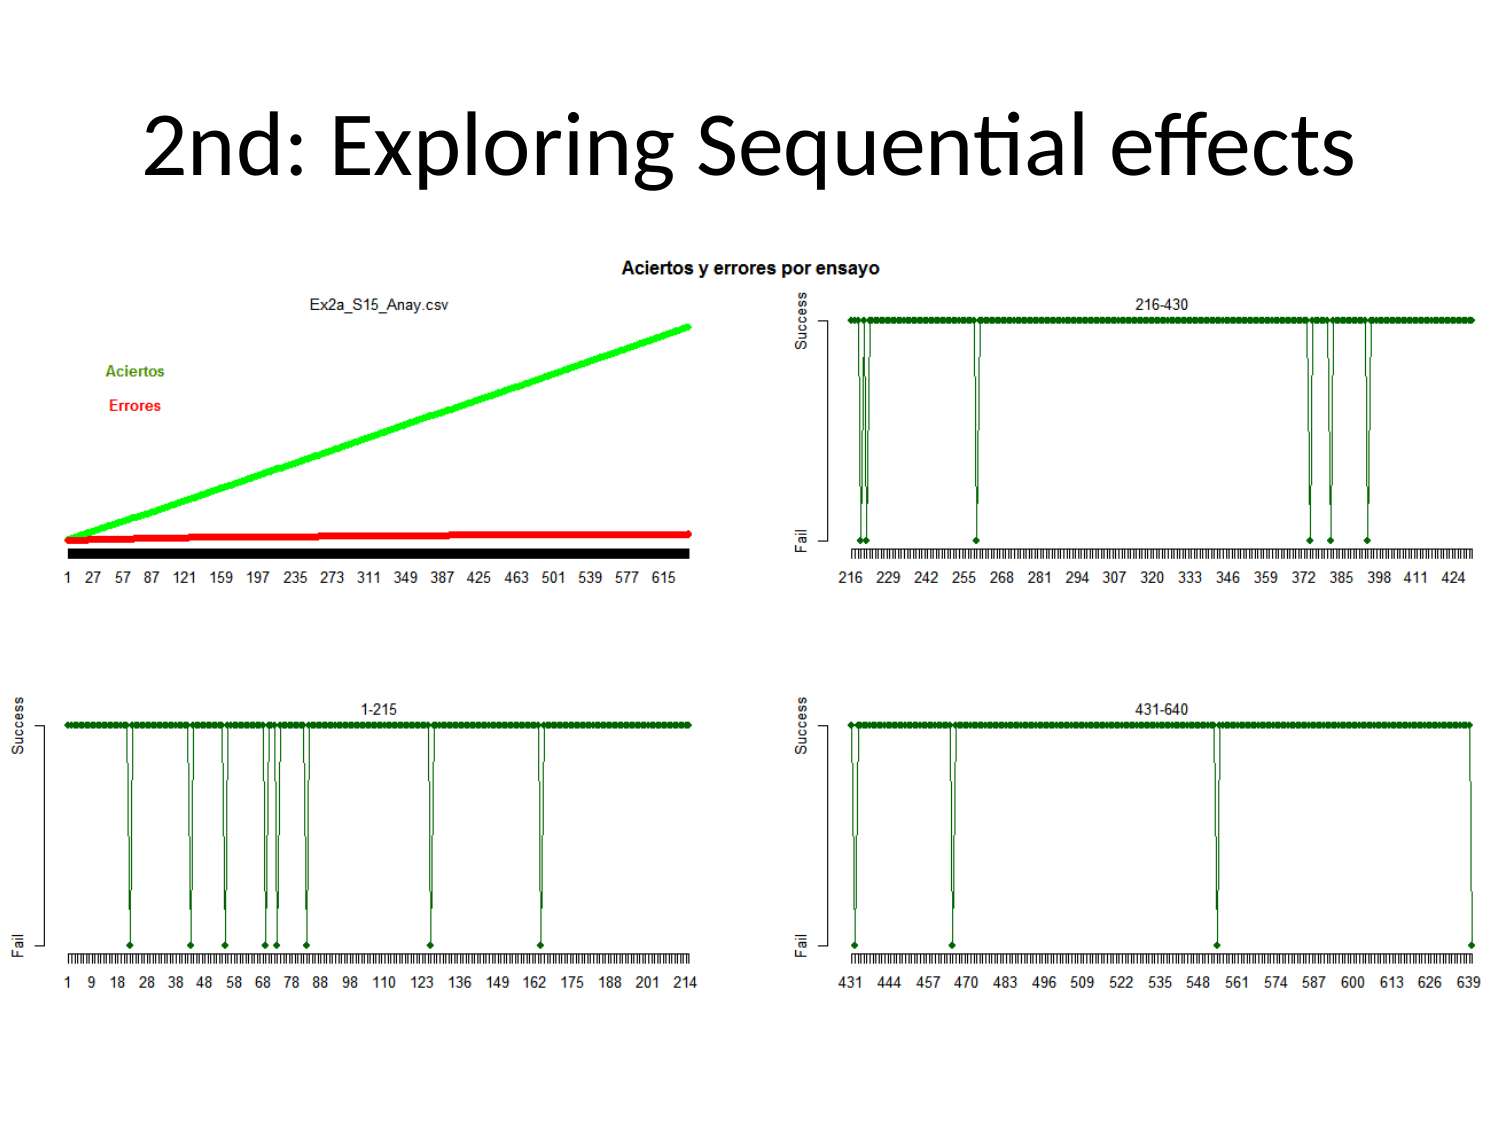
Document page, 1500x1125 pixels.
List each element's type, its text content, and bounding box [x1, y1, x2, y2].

picture [0, 255, 1490, 998]
title 2nd: Exploring Sequential effects [75, 45, 1425, 233]
